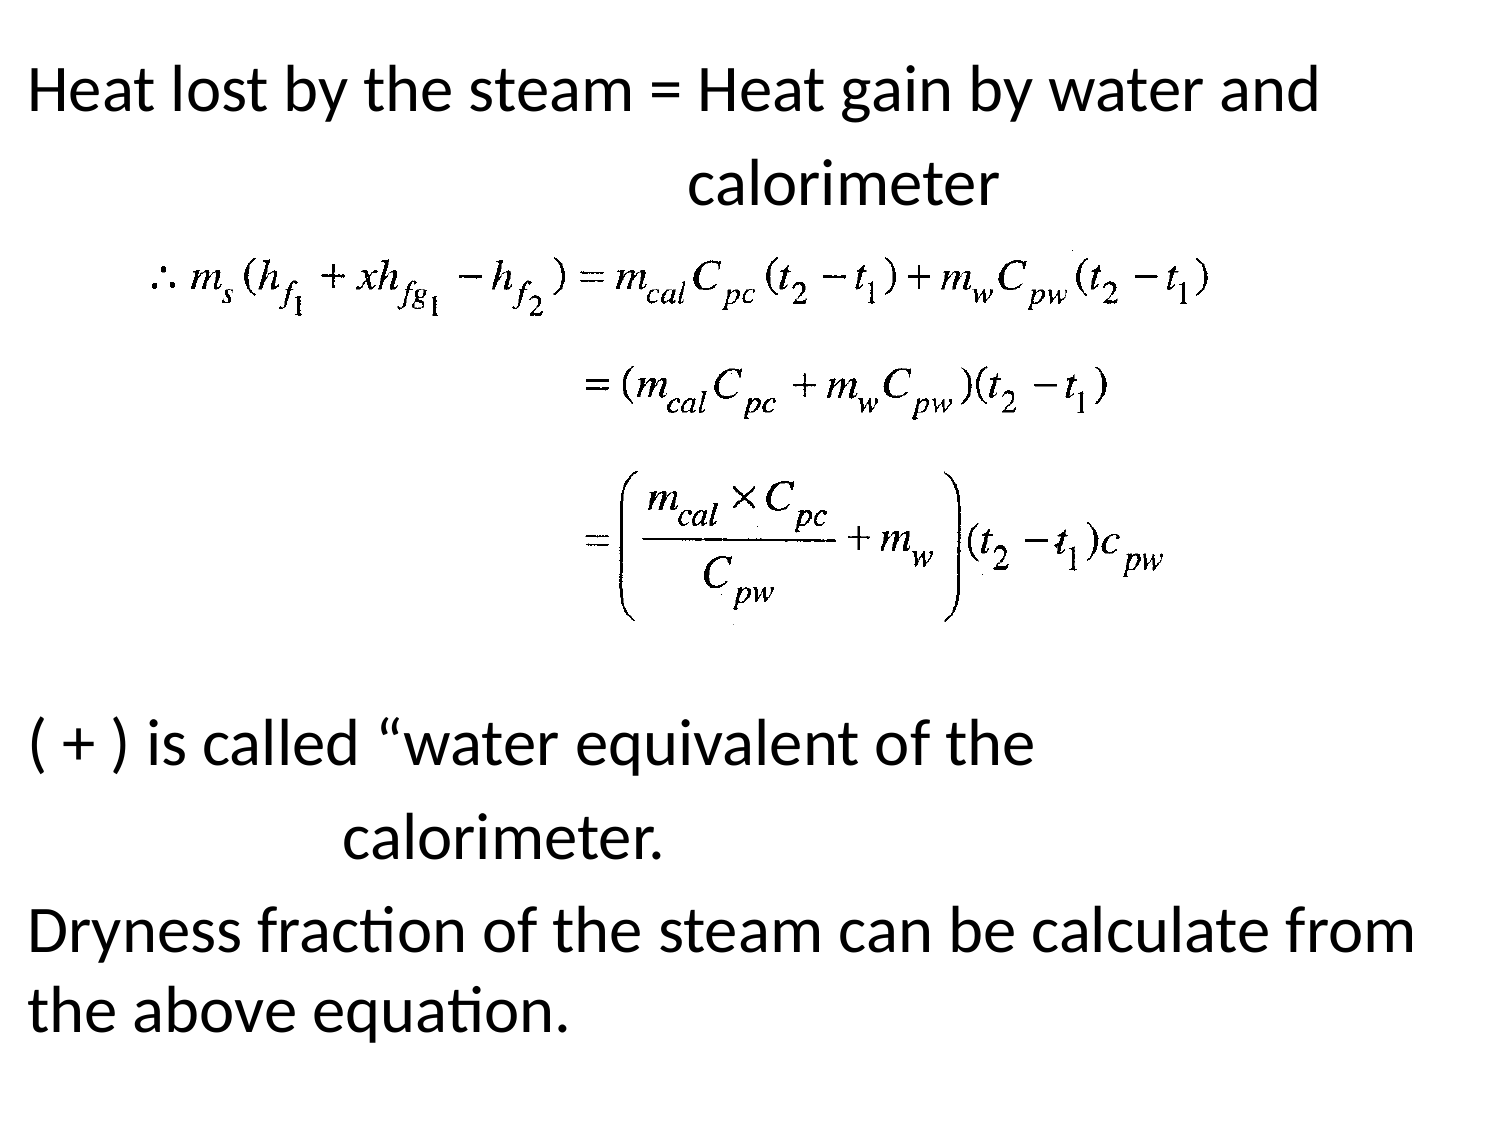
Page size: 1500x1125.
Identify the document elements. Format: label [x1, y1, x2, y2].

picture [137, 237, 1248, 633]
